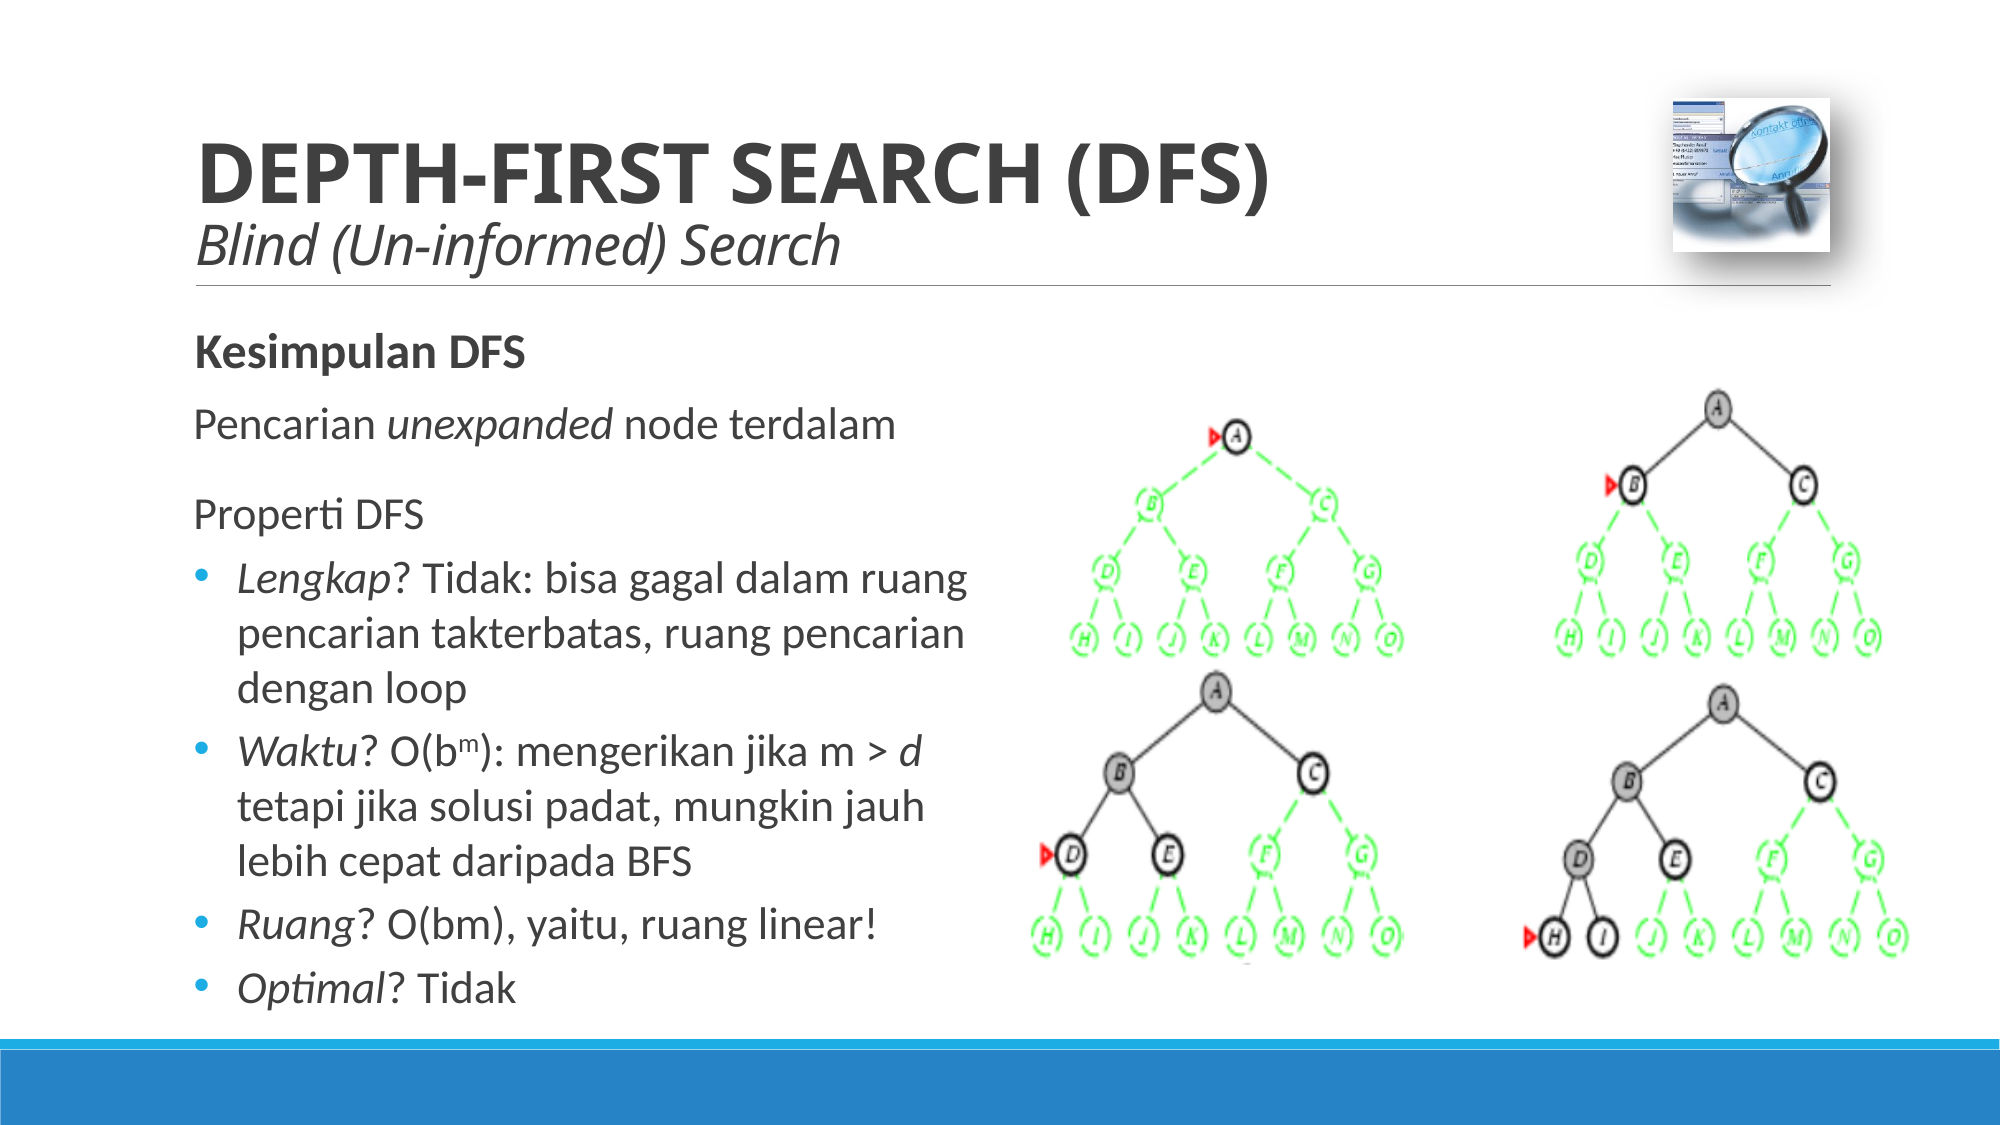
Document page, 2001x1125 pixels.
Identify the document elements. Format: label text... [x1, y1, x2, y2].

picture [1025, 383, 1916, 965]
title DEPTH-FIRST SEARCH (DFS) Blind (Un-informed) Search [180, 47, 1830, 285]
text_box Kesimpulan DFS Pencarian unexpanded node terdalam Properti DFS Lengkap? Tidak: bisa gagal dalam ruang pencarian takterbatas, ruang pencarian dengan loop Waktu? O(bm): mengerikan jika m > d tetapi jika solusi padat, mungkin jauh lebih cepat daripada BFS Ruang? O(bm), yaitu, ruang linear! Optimal? Tidak [179, 317, 1000, 1032]
picture [1673, 97, 1831, 253]
